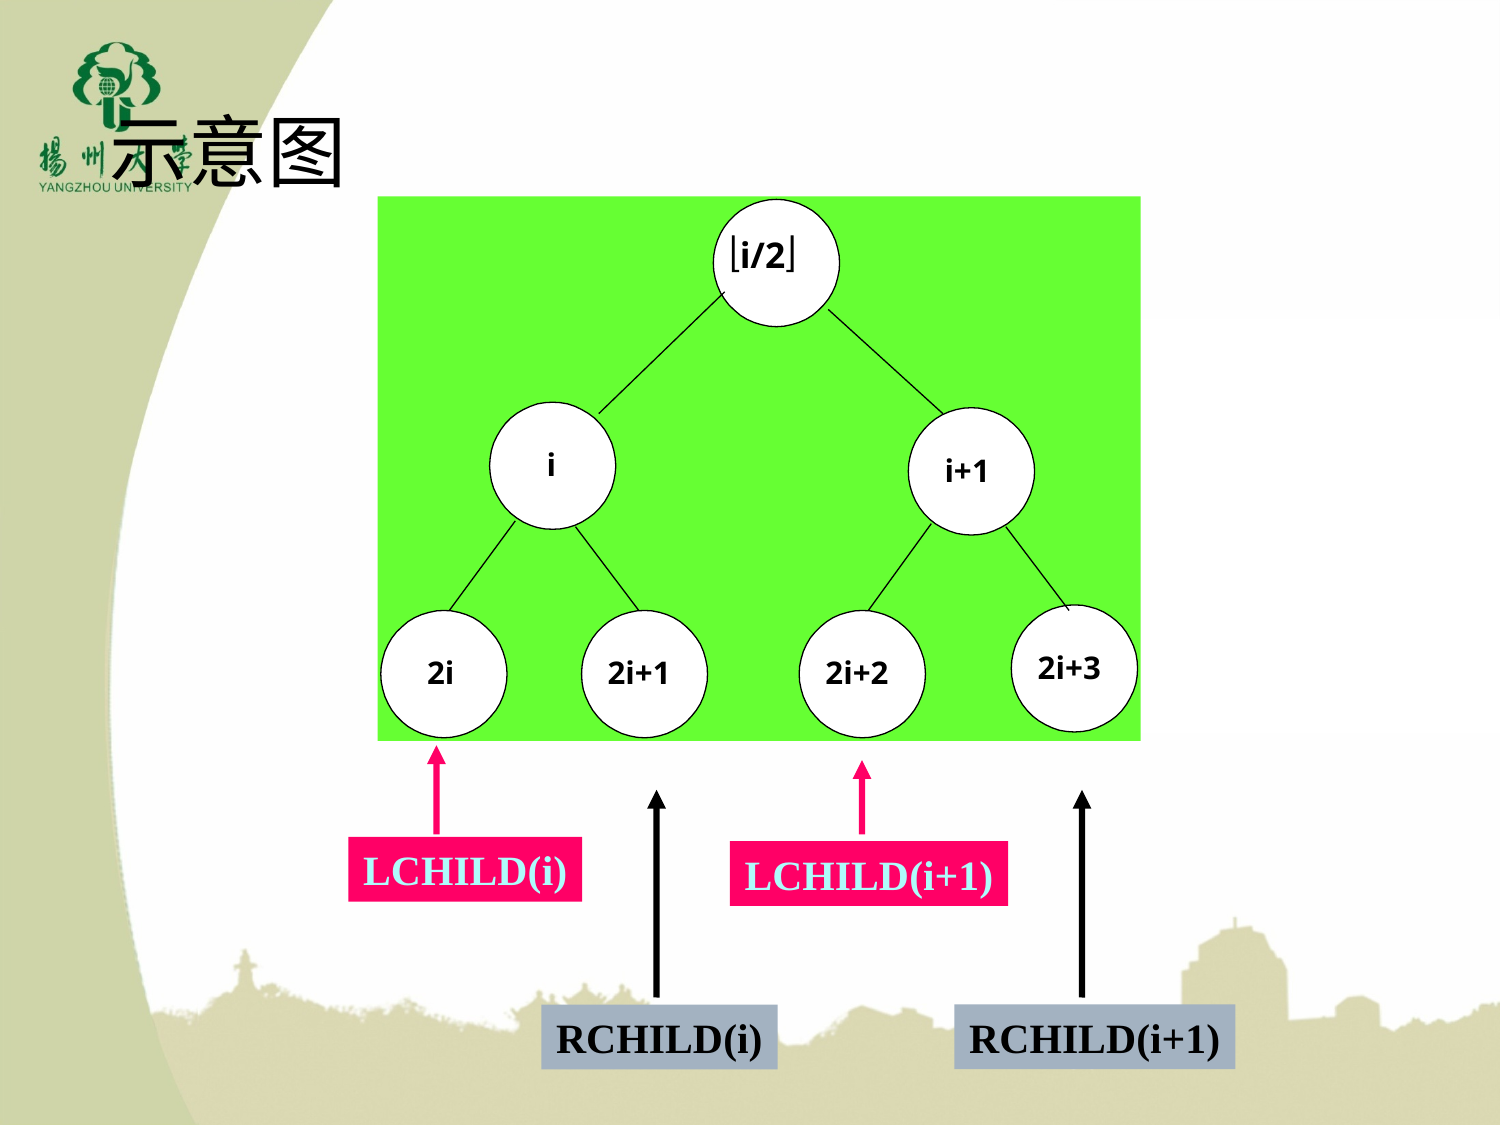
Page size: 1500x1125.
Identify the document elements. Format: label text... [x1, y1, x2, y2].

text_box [348, 196, 1236, 1070]
title 示意图 [93, 49, 1407, 250]
picture [0, 0, 1500, 1125]
